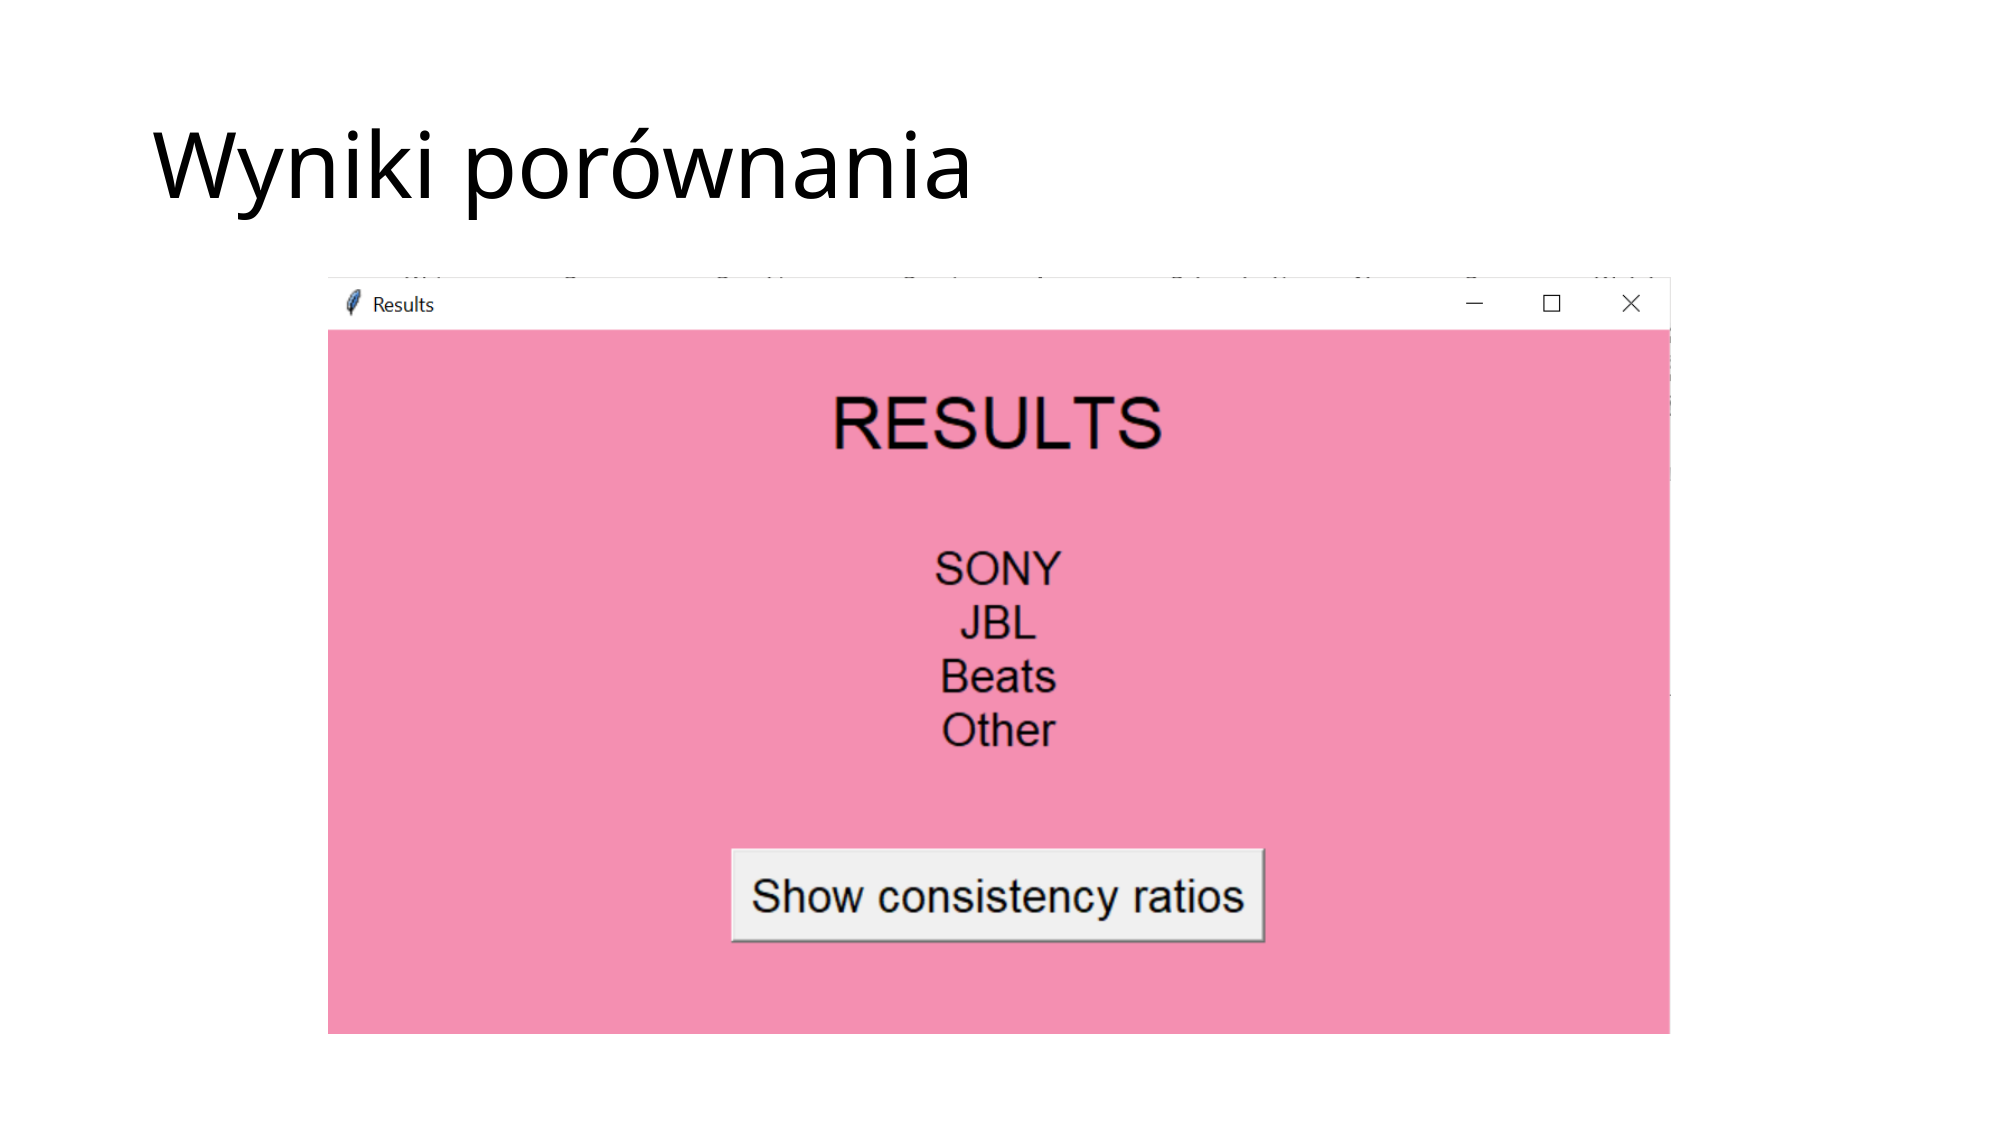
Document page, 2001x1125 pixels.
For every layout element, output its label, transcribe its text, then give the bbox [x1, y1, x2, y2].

picture [328, 277, 1671, 1034]
title Wyniki porównania [137, 59, 1863, 278]
